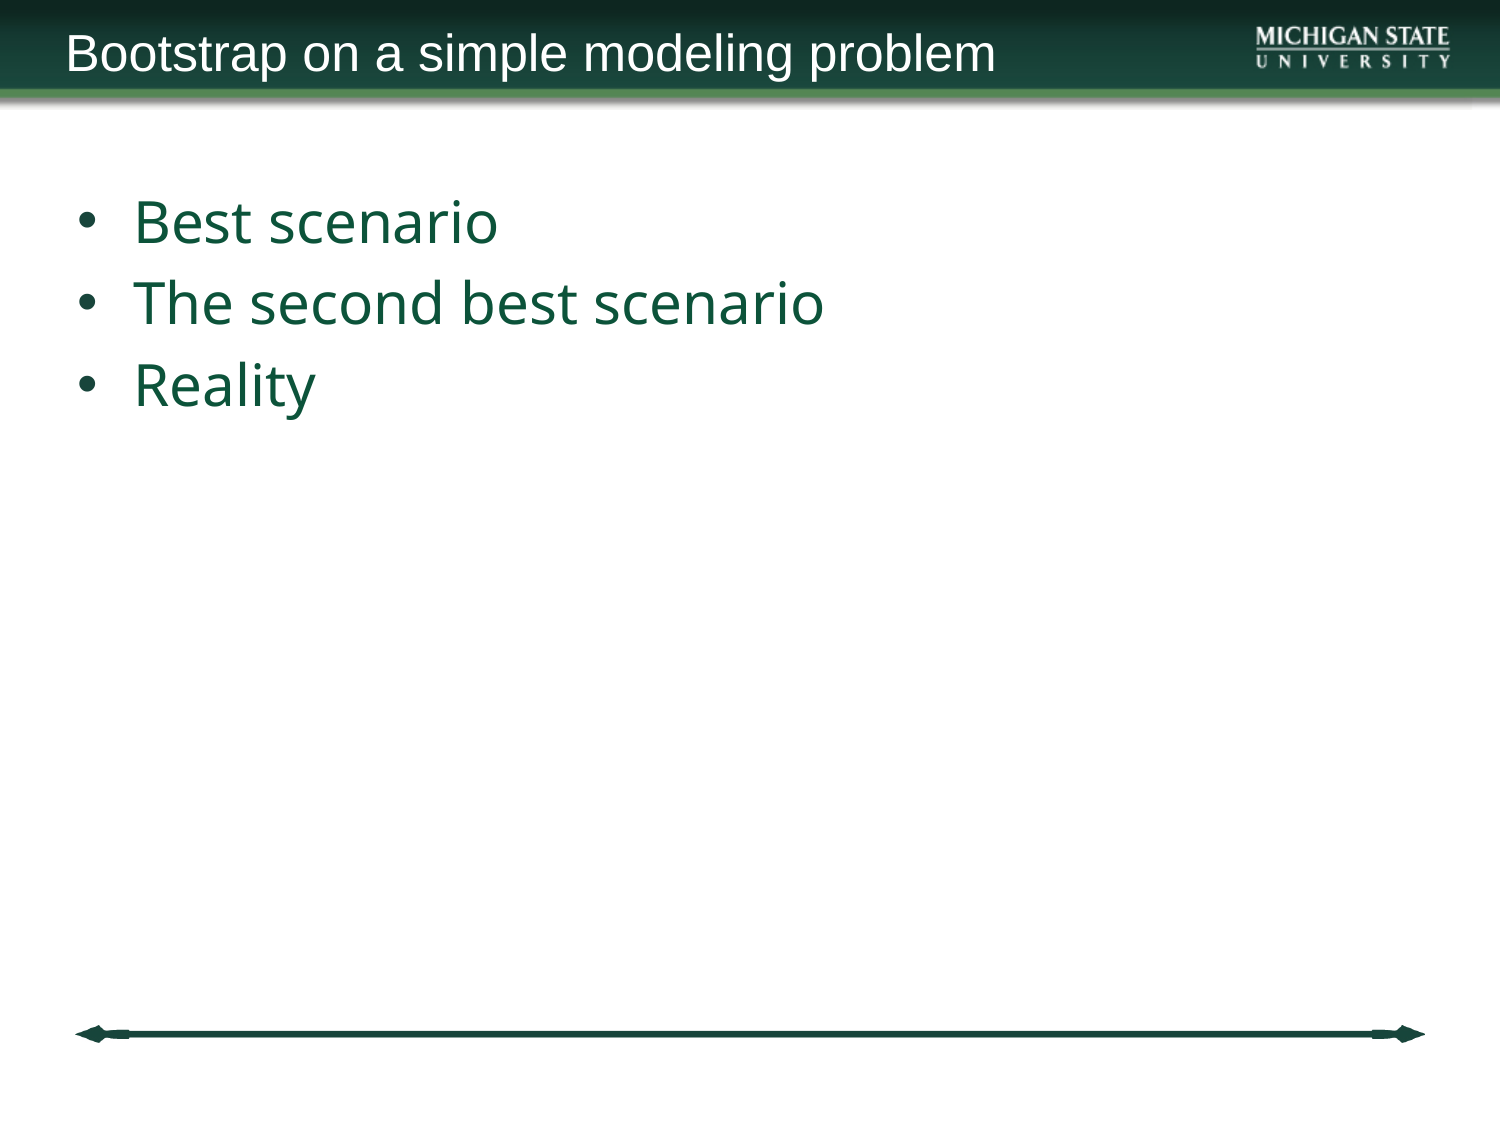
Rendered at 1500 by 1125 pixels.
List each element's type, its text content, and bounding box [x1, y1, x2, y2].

picture [75, 1025, 1425, 1043]
list Best scenario The second best scenario Reality [62, 177, 1413, 845]
text_box Bootstrap on a simple modeling problem [49, 9, 1413, 90]
picture [0, 0, 1500, 110]
